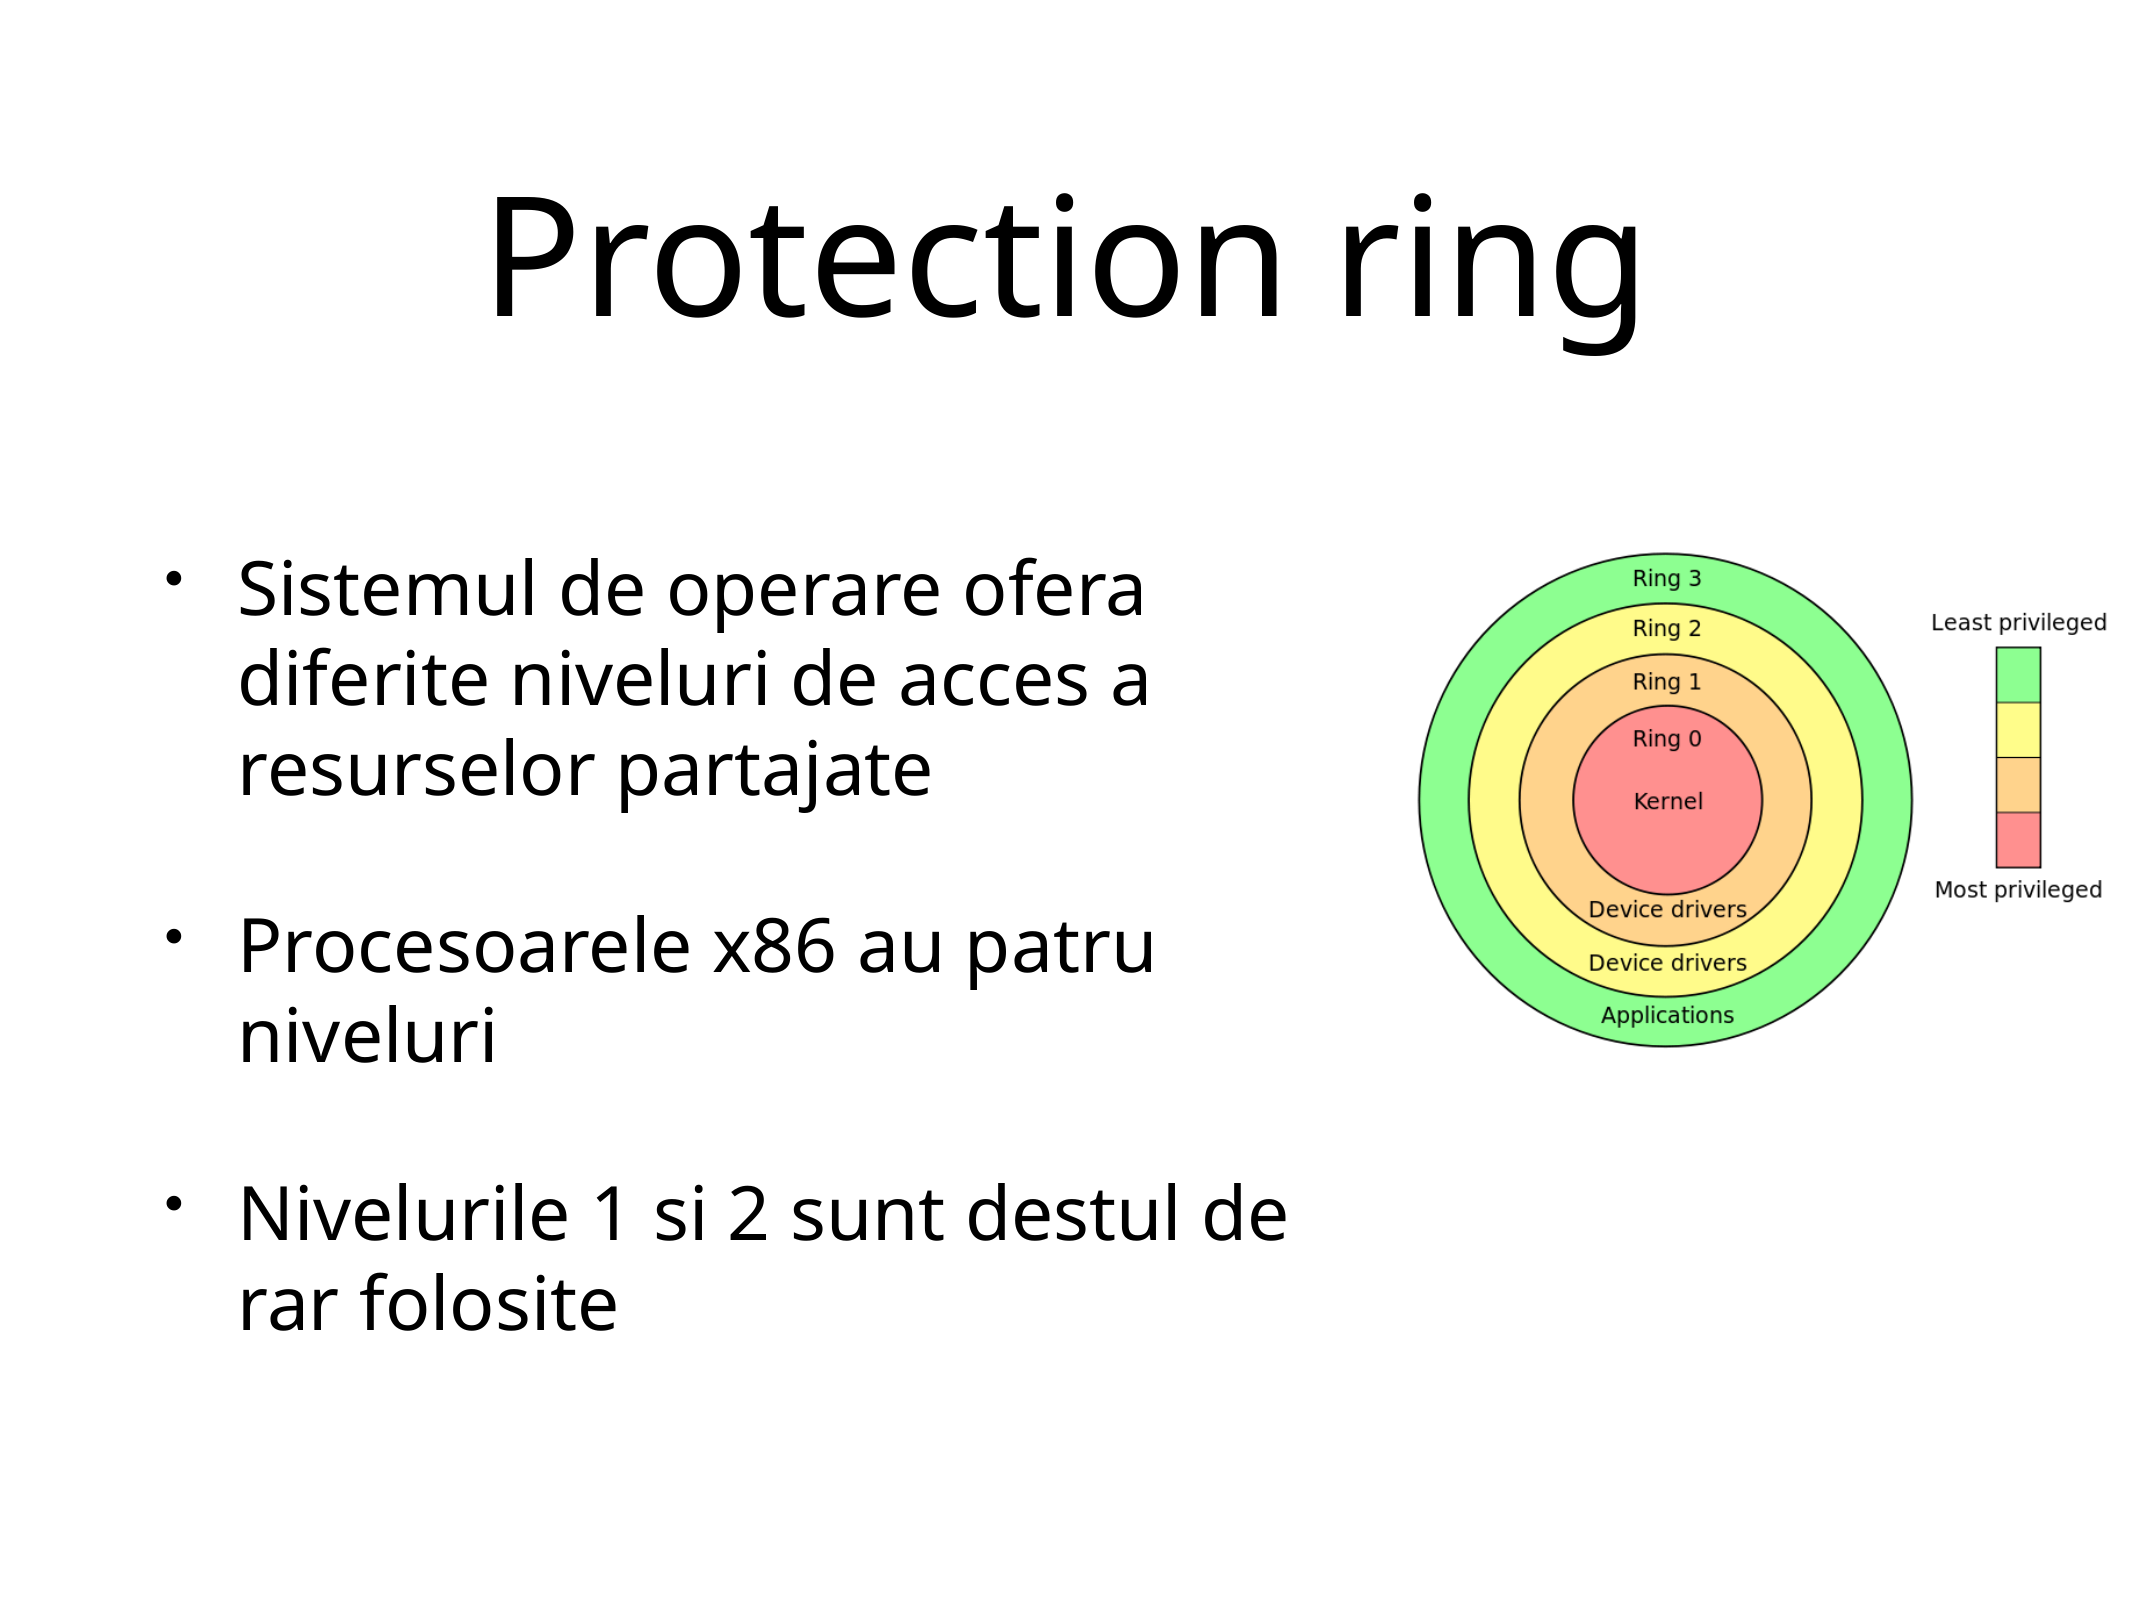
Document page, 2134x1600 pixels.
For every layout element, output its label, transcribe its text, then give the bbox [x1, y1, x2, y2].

picture [1413, 549, 2110, 1051]
title Protection ring [155, 72, 1978, 428]
list Sistemul de operare ofera diferite niveluri de acces a resurselor partajate Procesoarele x86 au patru niveluri Nivelurile 1 si 2 sunt destul de rar folosite [155, 426, 1321, 1459]
